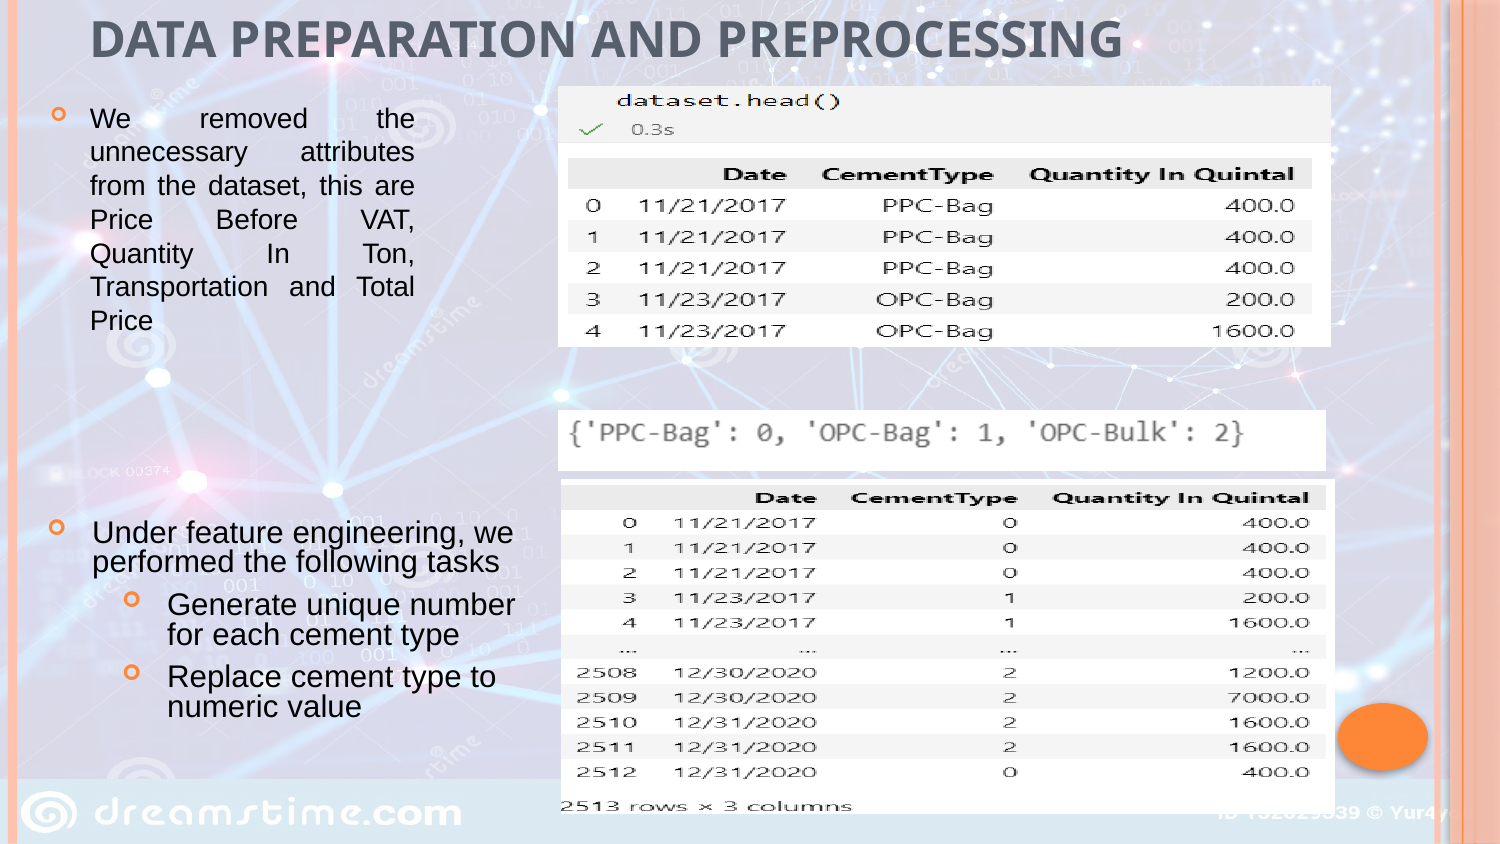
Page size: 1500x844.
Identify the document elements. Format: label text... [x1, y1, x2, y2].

picture [558, 409, 1327, 472]
picture [557, 86, 1331, 347]
text_box Under feature engineering, we performed the following tasks Generate unique number for each cement type Replace cement type to numeric value [32, 511, 545, 781]
title Data Preparation and Preprocessing [75, 0, 1450, 75]
picture [561, 479, 1336, 815]
list We removed the unnecessary attributes from the dataset, this are Price Before VAT, Quantity In Ton, Transportation and Total Price [35, 92, 431, 345]
